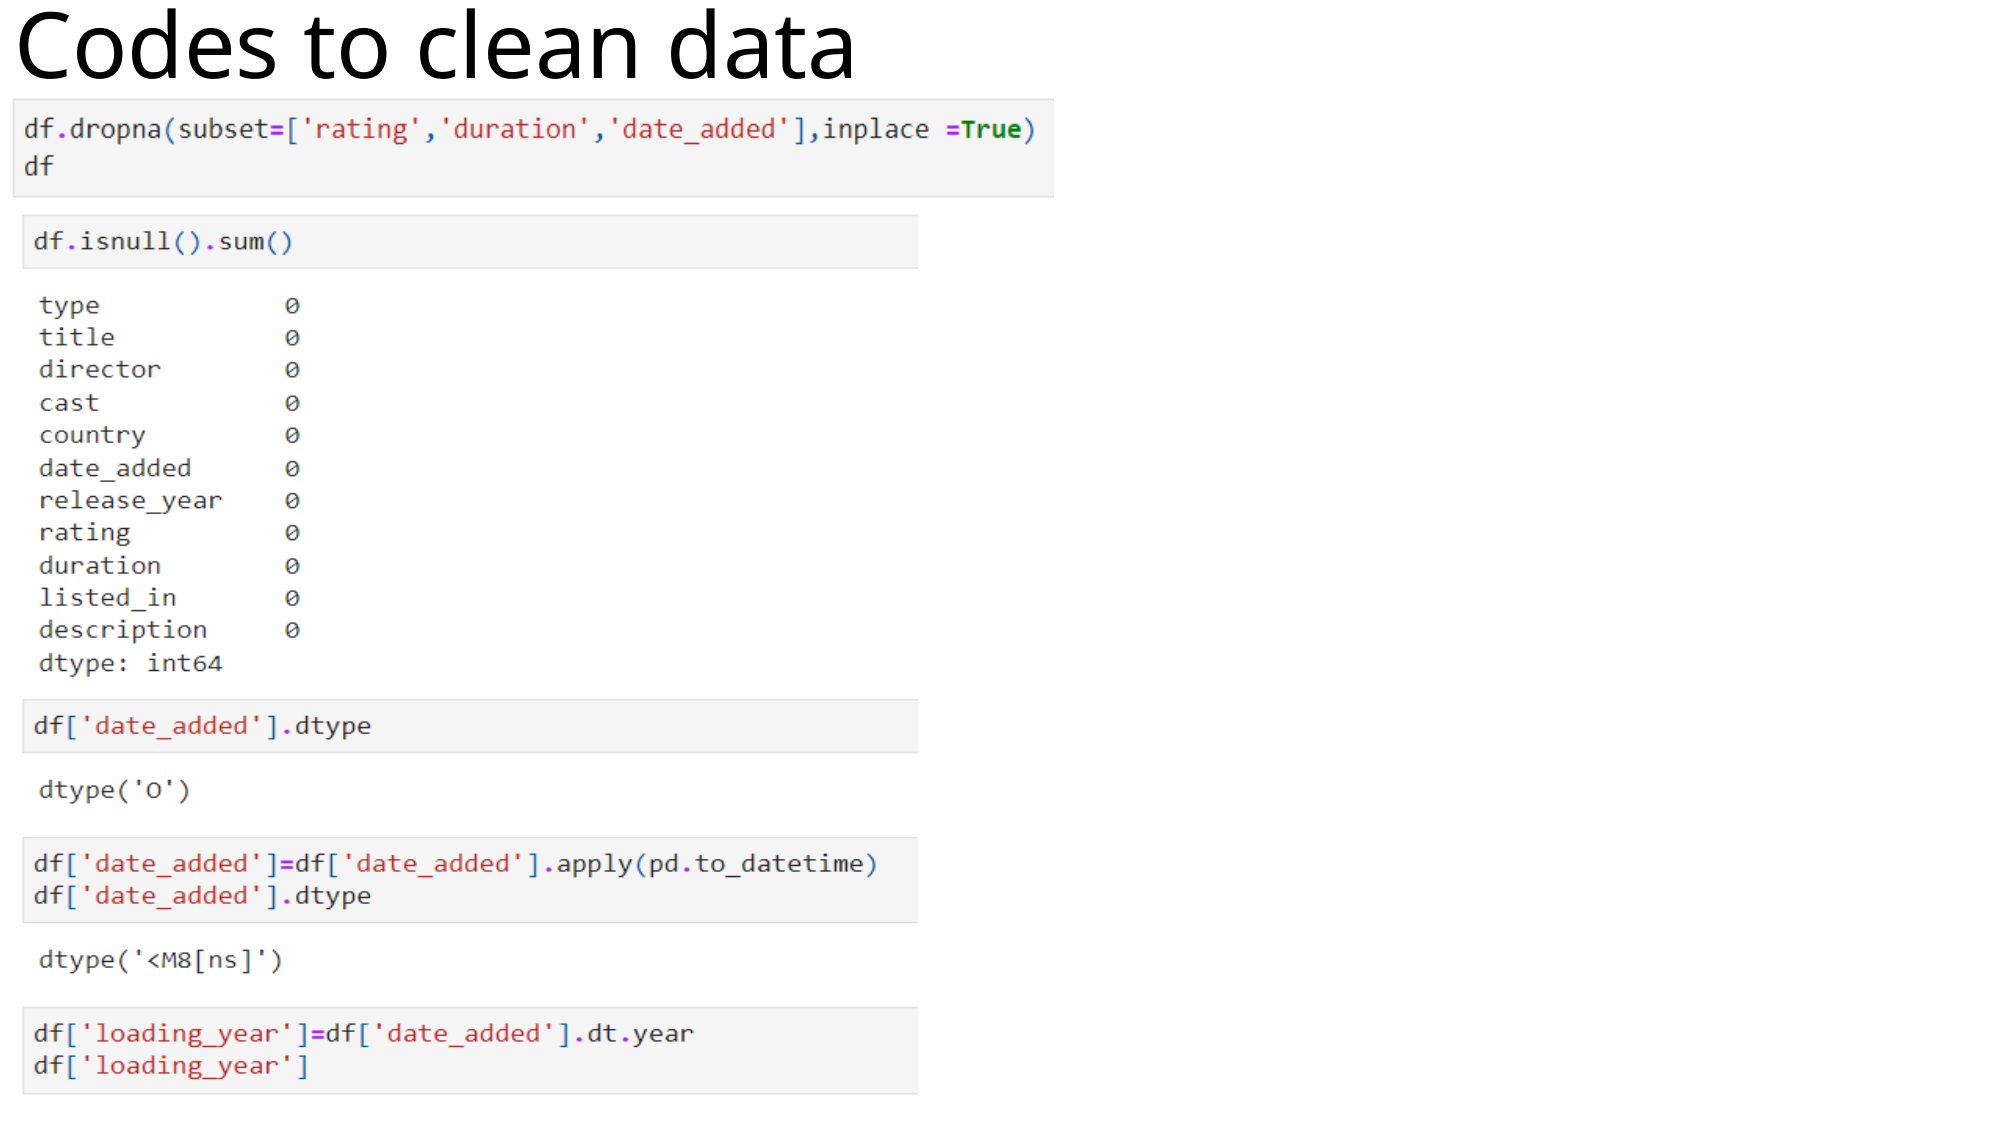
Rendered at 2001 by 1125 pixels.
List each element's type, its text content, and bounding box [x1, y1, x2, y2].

picture [18, 204, 918, 1103]
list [0, 84, 1055, 205]
title Codes to clean data [0, 0, 1725, 145]
